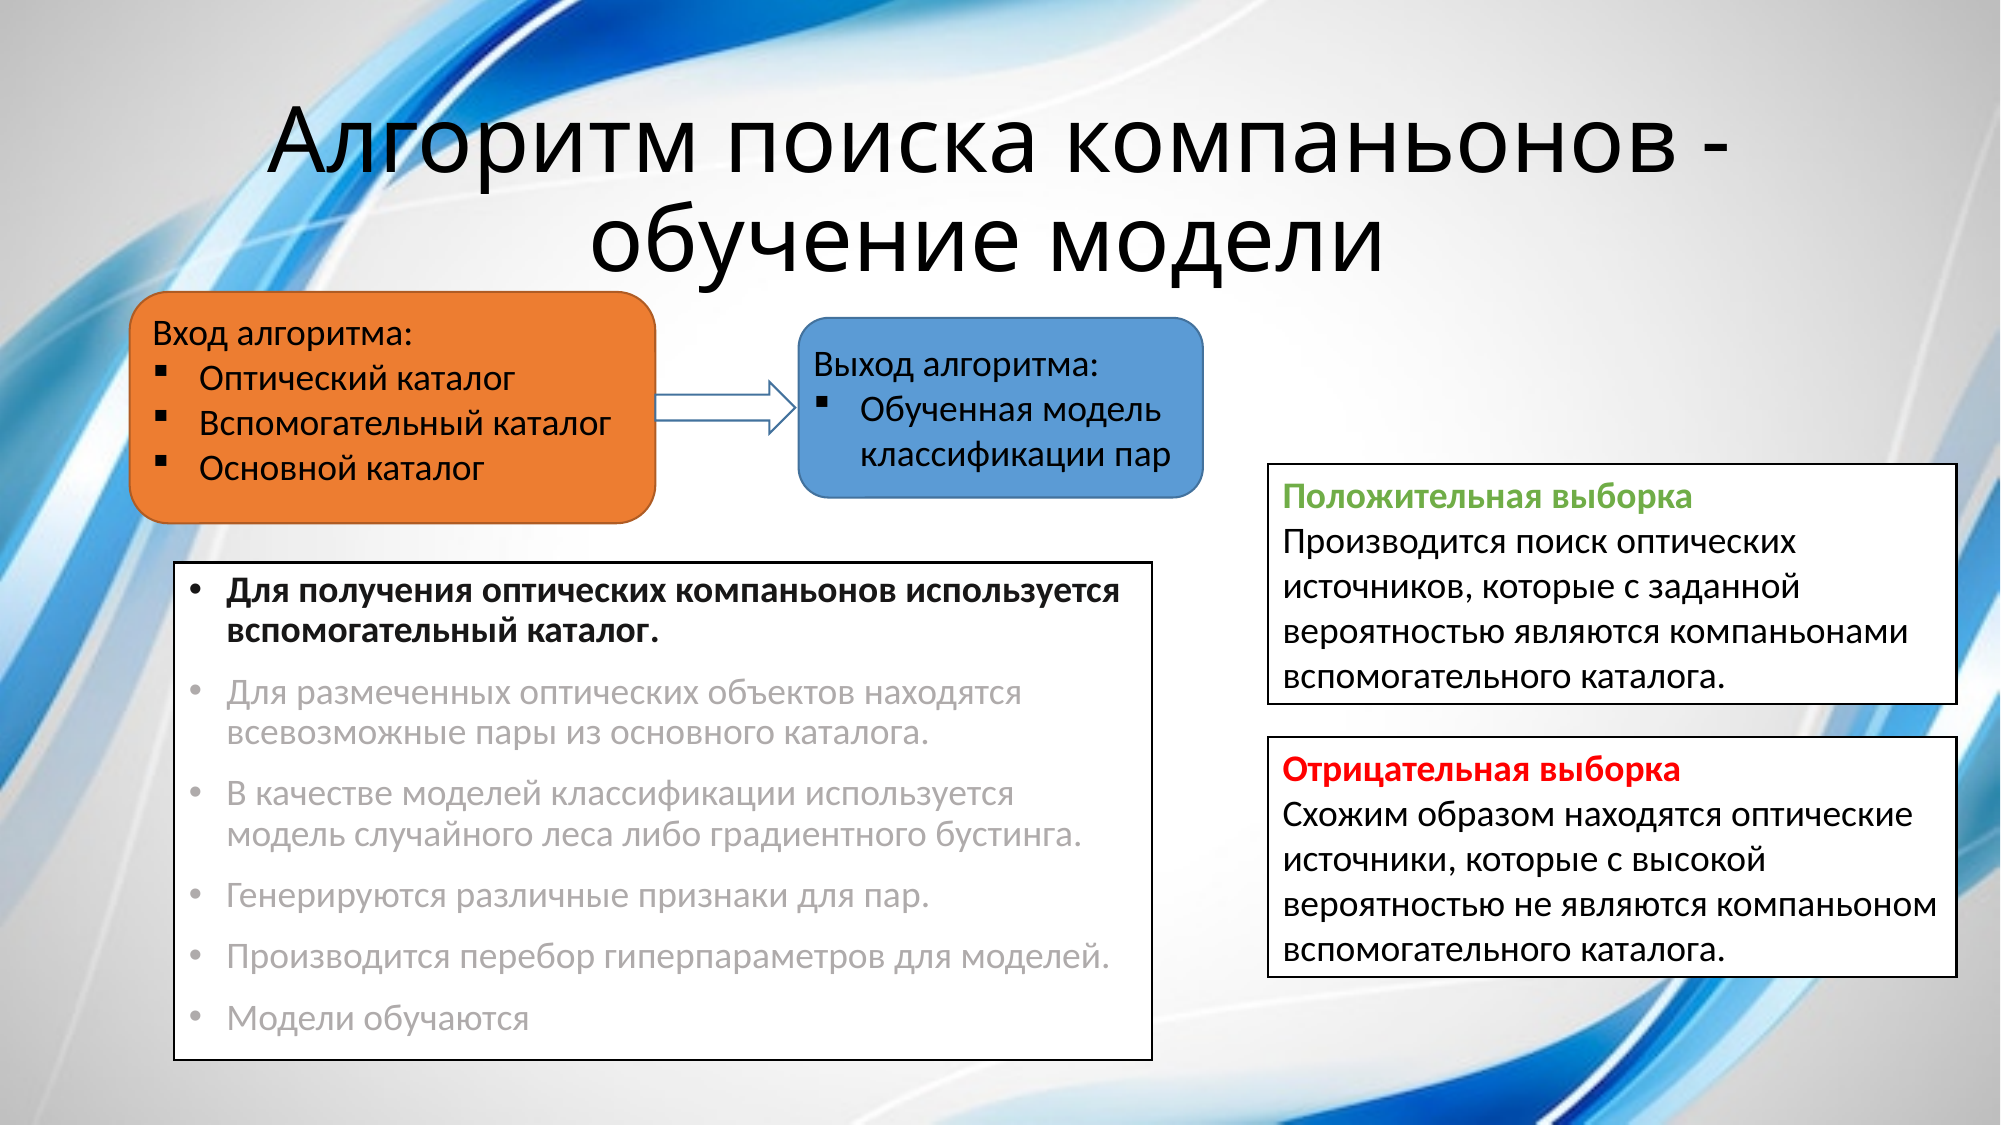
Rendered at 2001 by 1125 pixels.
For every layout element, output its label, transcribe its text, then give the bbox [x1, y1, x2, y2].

text_box [654, 379, 797, 436]
text_box Выход алгоритма: Обученная модель классификации пар [798, 331, 1190, 482]
title Алгоритм поиска компаньонов - обучение модели [137, 83, 1863, 301]
text_box Положительная выборка Производится поиск оптических источников, которые с заданной вероятностью являются компаньонами вспомогательного каталога. [1267, 463, 1958, 705]
text_box [801, 316, 1204, 499]
text_box Отрицательная выборка Схожим образом находятся оптические источники, которые с высокой вероятностью не являются компаньоном вспомогательного каталога. [1267, 736, 1958, 978]
text_box [128, 301, 657, 525]
list Для получения оптических компаньонов используется вспомогательный каталог. Для размеченных оптических объектов находятся всевозможные пары из основного каталога. В качестве моделей классификации используется модель случайного леса либо градиентного бустинга. Генерируются различные признаки для пар. Производится перебор гиперпараметров для моделей. Модели обучаются [173, 561, 1153, 1061]
text_box Вход алгоритма: Оптический каталог Вспомогательный каталог Основной каталог [137, 300, 639, 496]
picture [0, 0, 2001, 1125]
